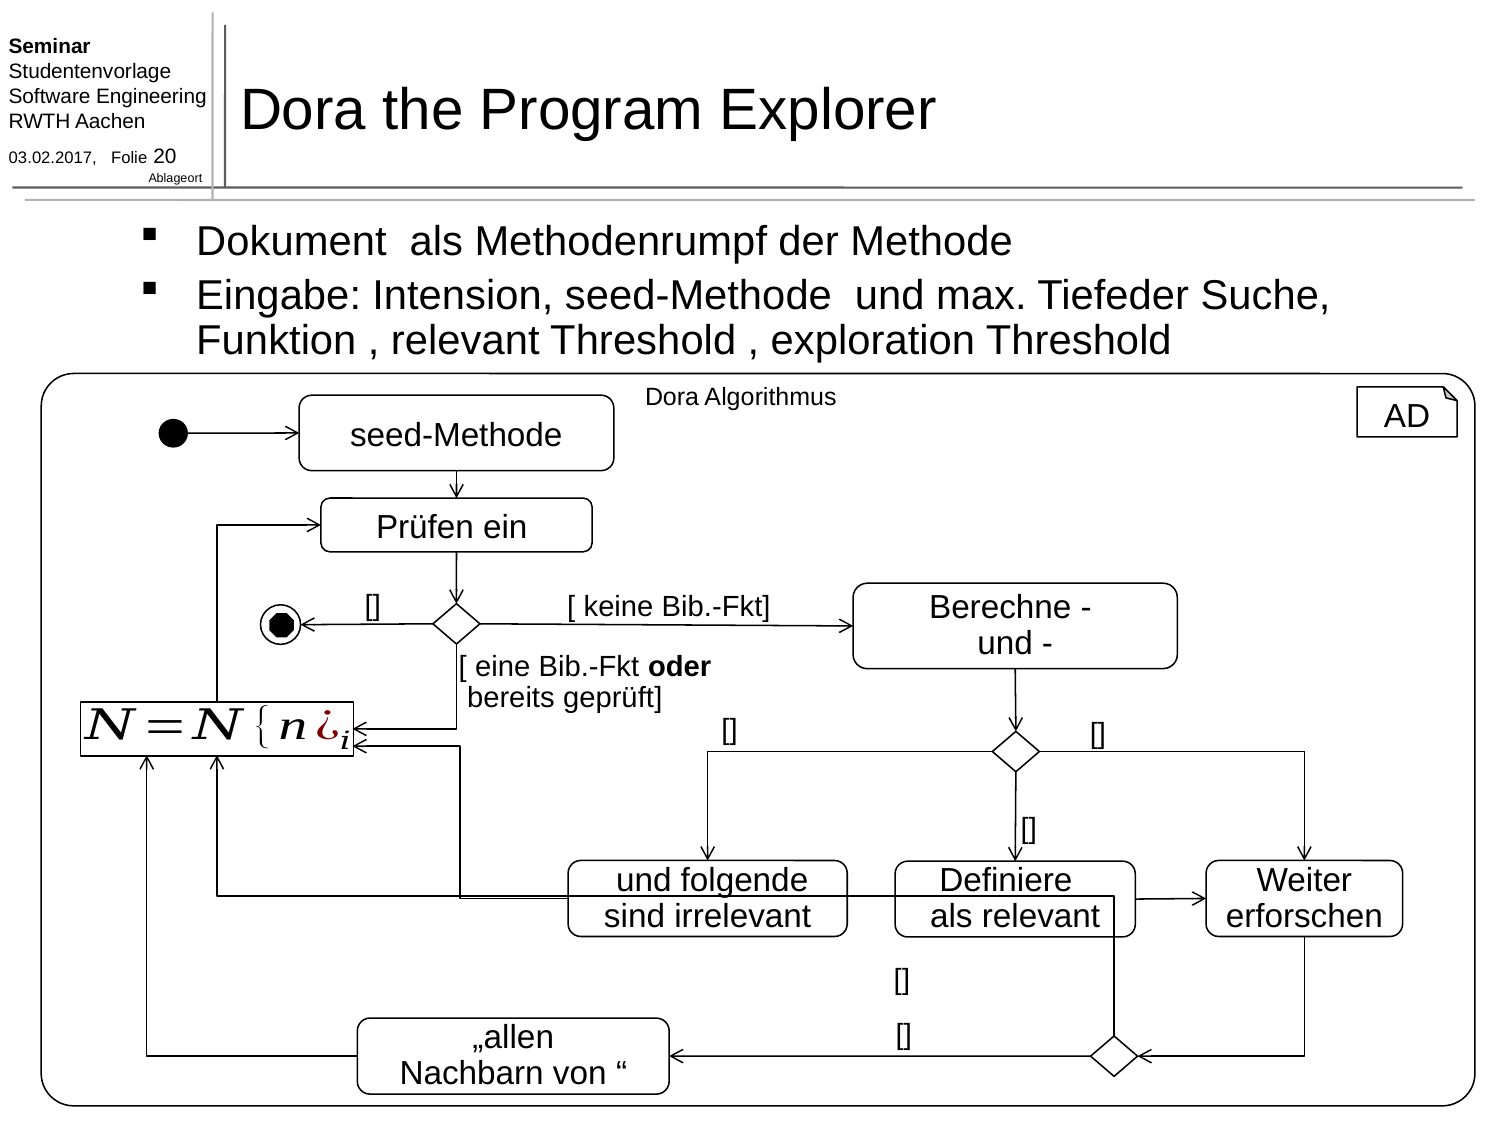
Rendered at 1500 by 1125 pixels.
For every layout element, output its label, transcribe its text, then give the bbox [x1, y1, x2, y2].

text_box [40, 373, 1476, 1107]
title Dora the Program Explorer [225, 37, 1475, 175]
